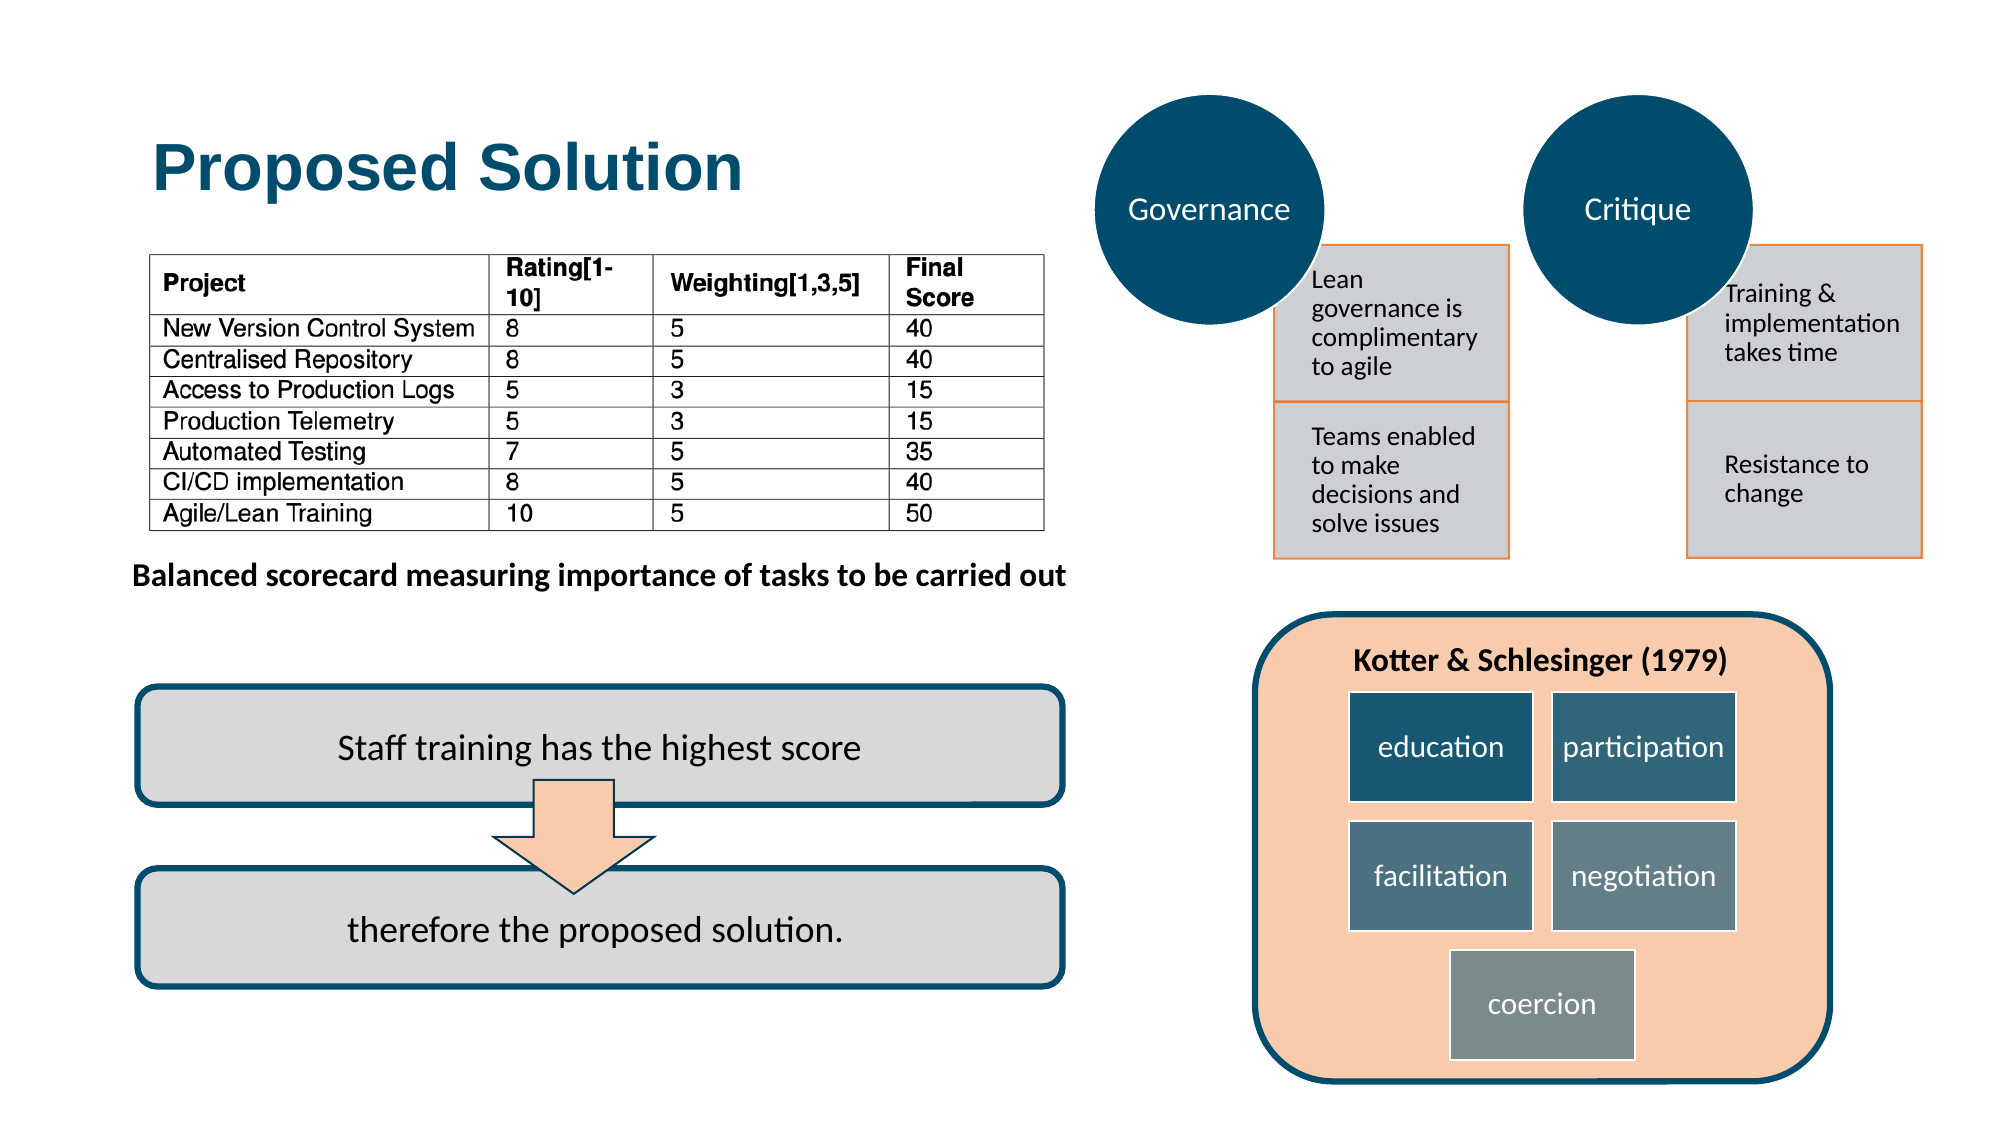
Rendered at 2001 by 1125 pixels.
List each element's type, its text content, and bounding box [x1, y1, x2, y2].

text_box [1254, 614, 1831, 1082]
picture [126, 244, 1063, 545]
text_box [137, 686, 1063, 987]
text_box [1093, 93, 1922, 559]
title Proposed Solution [137, 59, 1863, 278]
text_box Balanced scorecard measuring importance of tasks to be carried out [108, 545, 1092, 601]
